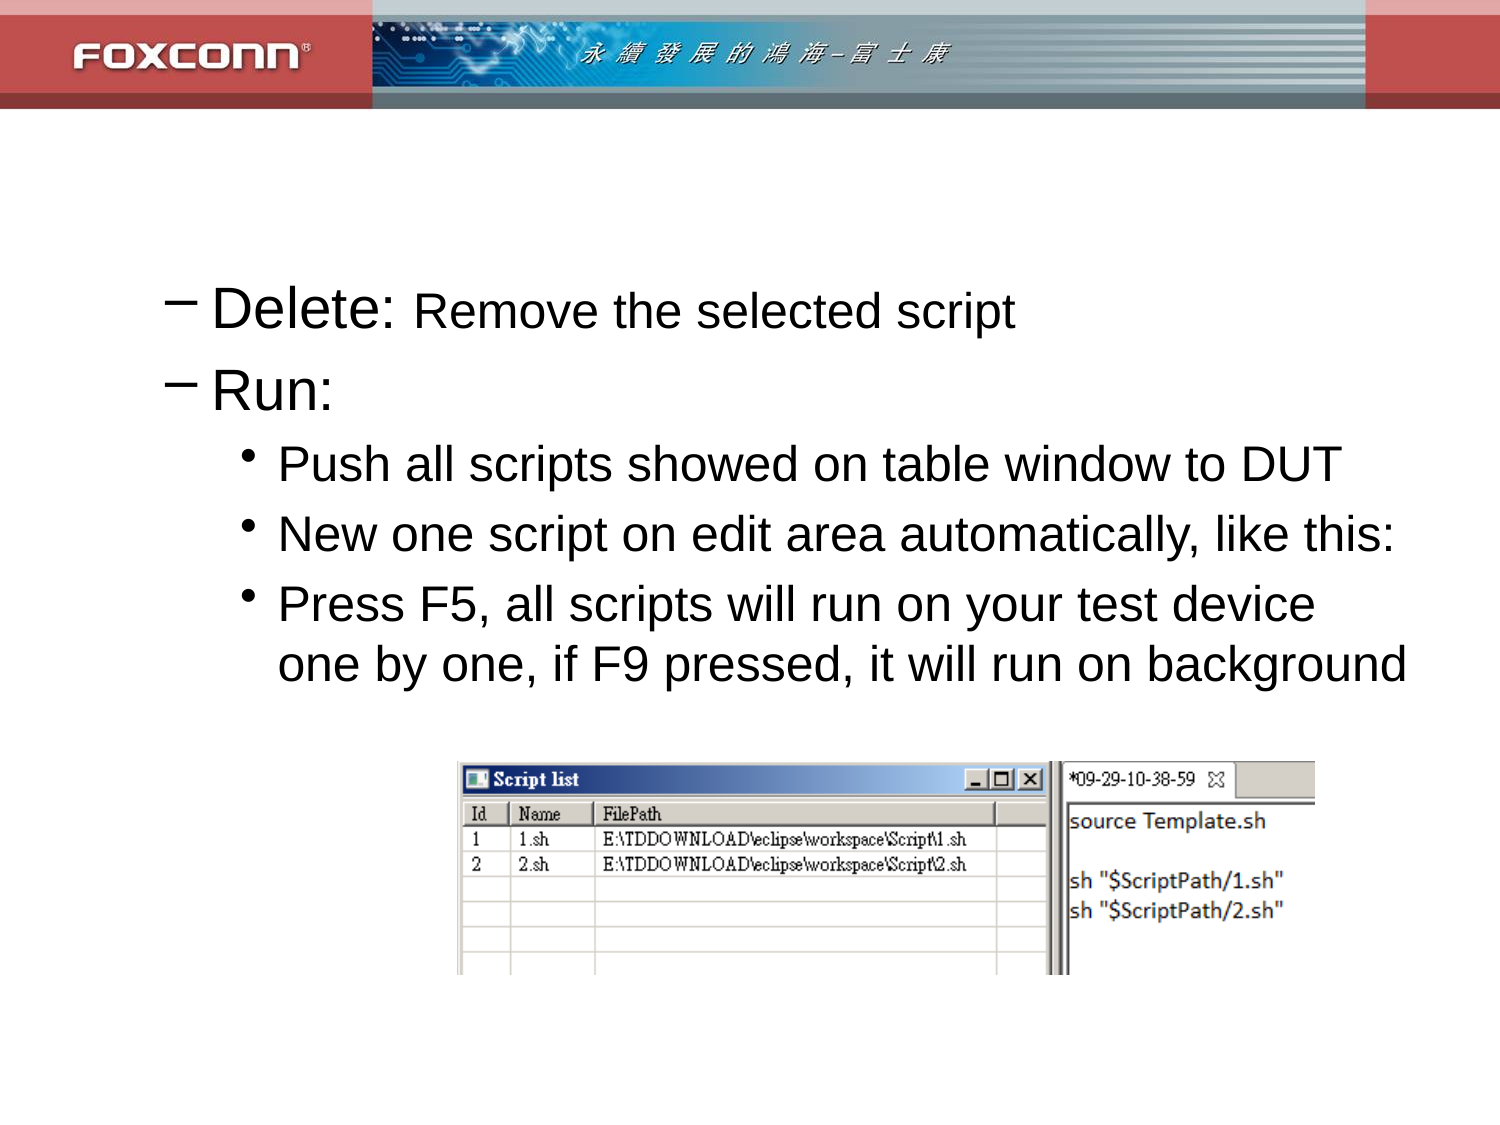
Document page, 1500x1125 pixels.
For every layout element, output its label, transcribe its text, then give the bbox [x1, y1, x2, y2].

list Delete: Remove the selected script Run: Push all scripts showed on table window to DUT New one script on edit area automatically, like this: Press F5, all scripts will run on your test device one by one, if F9 pressed, it will run on background [74, 262, 1426, 1006]
picture [0, 0, 1500, 1125]
